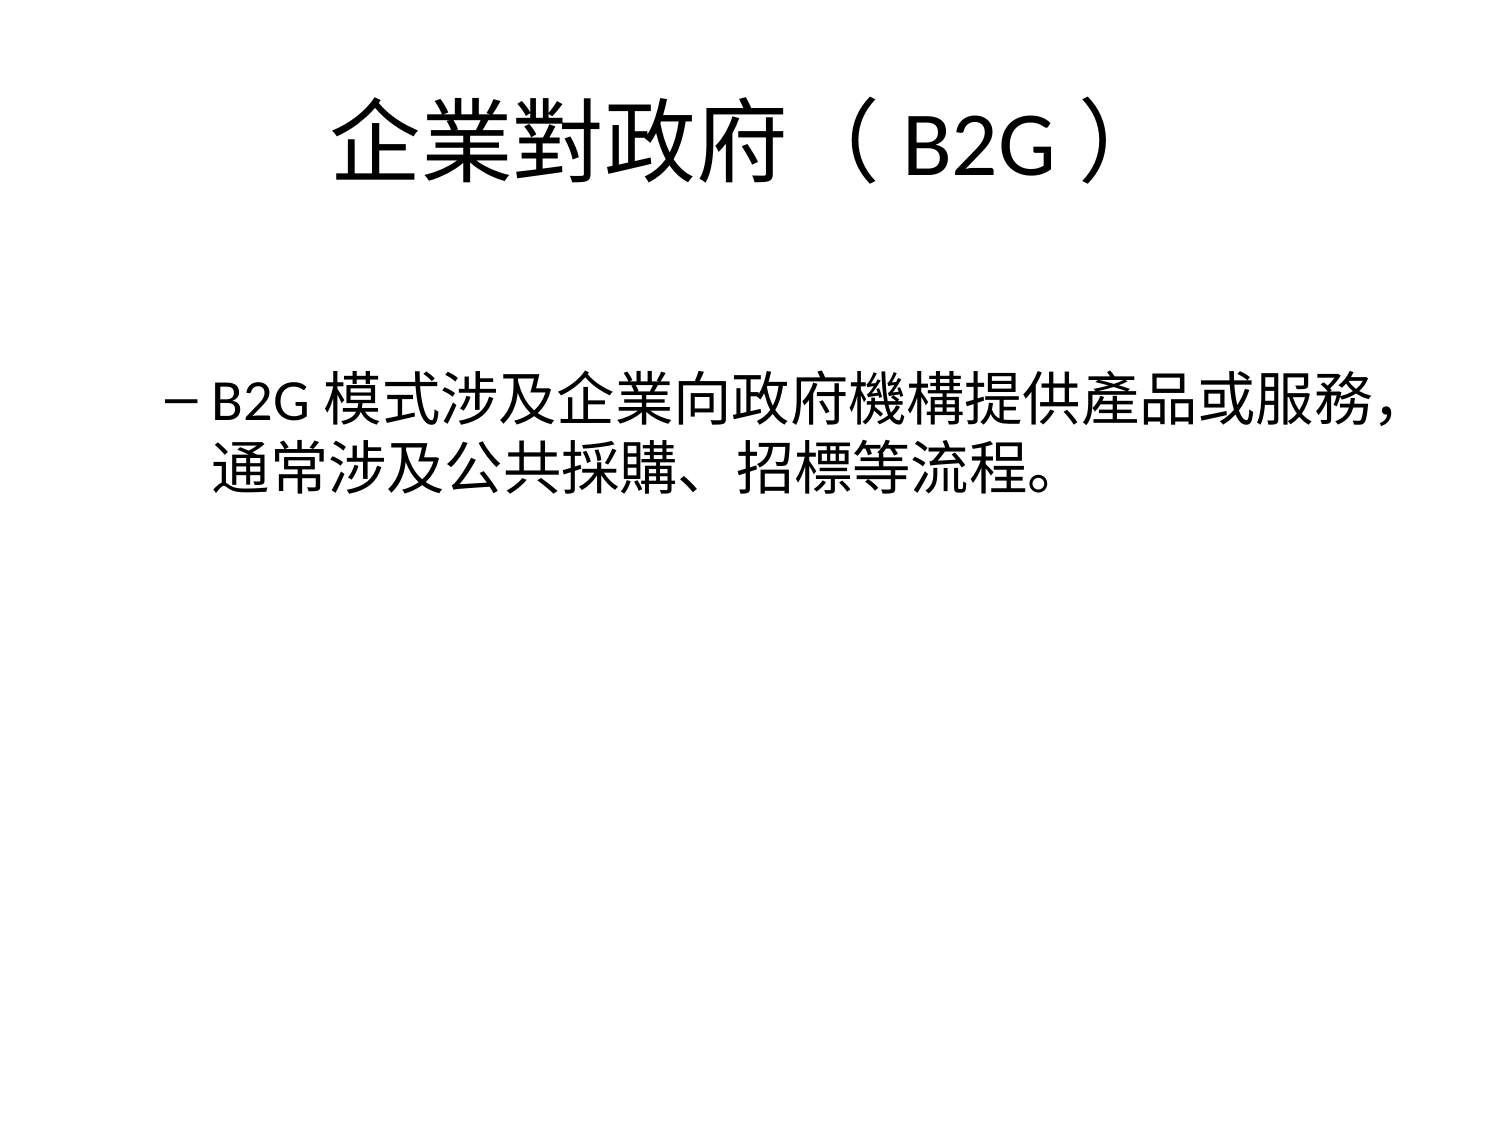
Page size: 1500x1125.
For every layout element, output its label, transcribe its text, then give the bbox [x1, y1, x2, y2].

title 企業對政府（B2G） [75, 45, 1425, 233]
list B2G模式涉及企業向政府機構提供產品或服務，通常涉及公共採購、招標等流程。 [75, 262, 1425, 1005]
